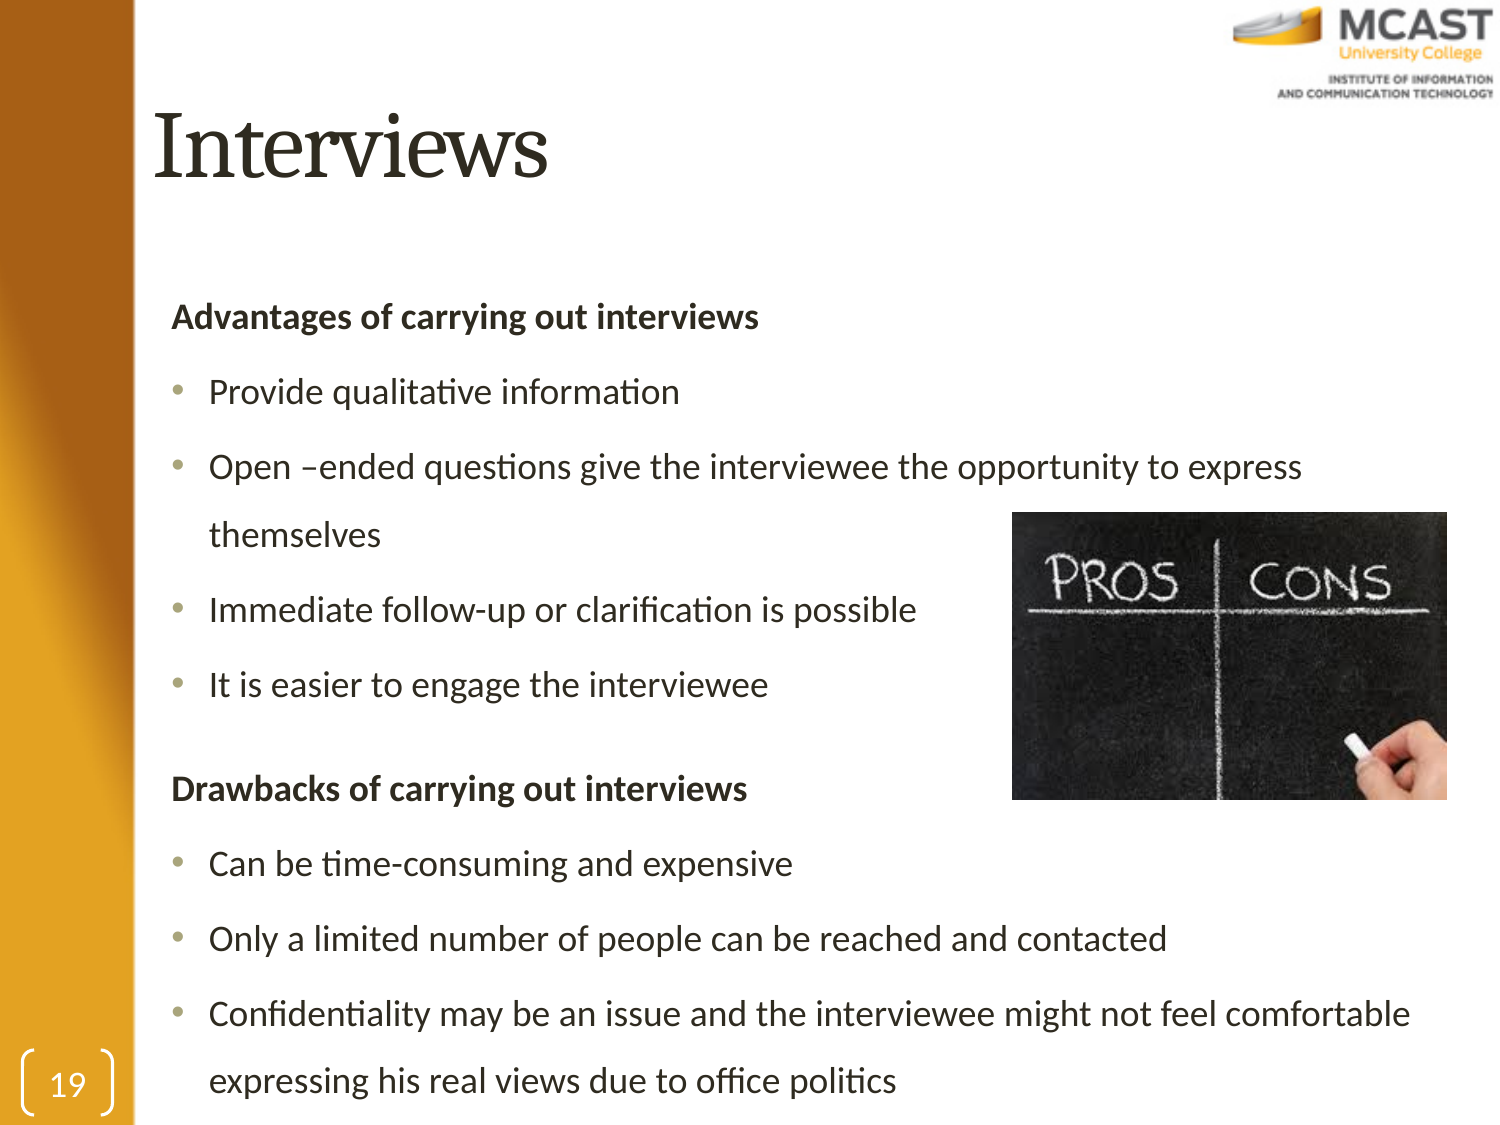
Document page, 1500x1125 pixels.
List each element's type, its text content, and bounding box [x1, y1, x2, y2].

list Advantages of carrying out interviews Provide qualitative information Open –ended questions give the interviewee the opportunity to express themselves Immediate follow-up or clarification is possible It is easier to engage the interviewee Drawbacks of carrying out interviews Can be time-consuming and expensive Only a limited number of people can be reached and contacted Confidentiality may be an issue and the interviewee might not feel comfortable expressing his real views due to office politics [137, 262, 1500, 1115]
slide_number 19 [20, 1048, 115, 1117]
picture [1011, 511, 1447, 801]
picture [0, 0, 1500, 1125]
title Interviews [137, 45, 1263, 233]
